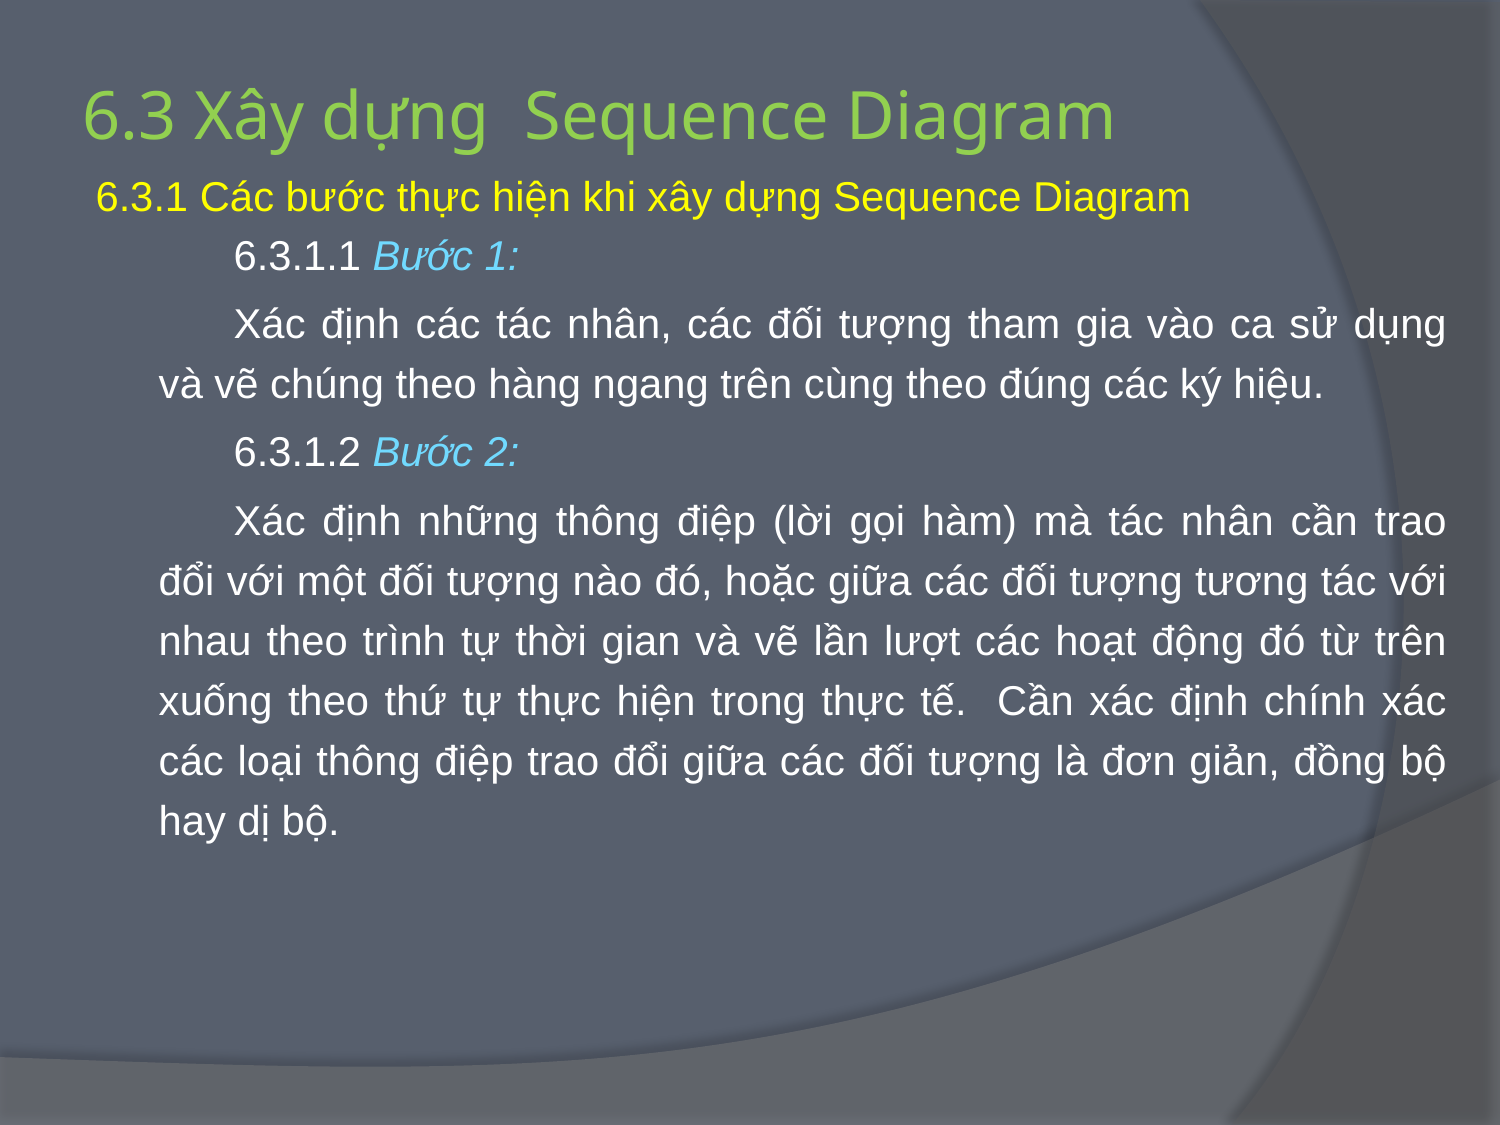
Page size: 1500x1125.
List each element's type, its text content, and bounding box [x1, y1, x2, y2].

list 6.3.1 Các bước thực hiện khi xây dựng Sequence Diagram 6.3.1.1 Bước 1: Xác định các tác nhân, các đối tượng tham gia vào ca sử dụng và vẽ chúng theo hàng ngang trên cùng theo đúng các ký hiệu. 6.3.1.2 Bước 2: Xác định những thông điệp (lời gọi hàm) mà tác nhân cần trao đổi với một đối tượng nào đó, hoặc giữa các đối tượng tương tác với nhau theo trình tự thời gian và vẽ lần lượt các hoạt động đó từ trên xuống theo thứ tự thực hiện trong thực tế. Cần xác định chính xác các loại thông điệp trao đổi giữa các đối tượng là đơn giản, đồng bộ hay dị bộ. [75, 162, 1463, 1100]
title 6.3 Xây dựng Sequence Diagram [75, 50, 1438, 162]
